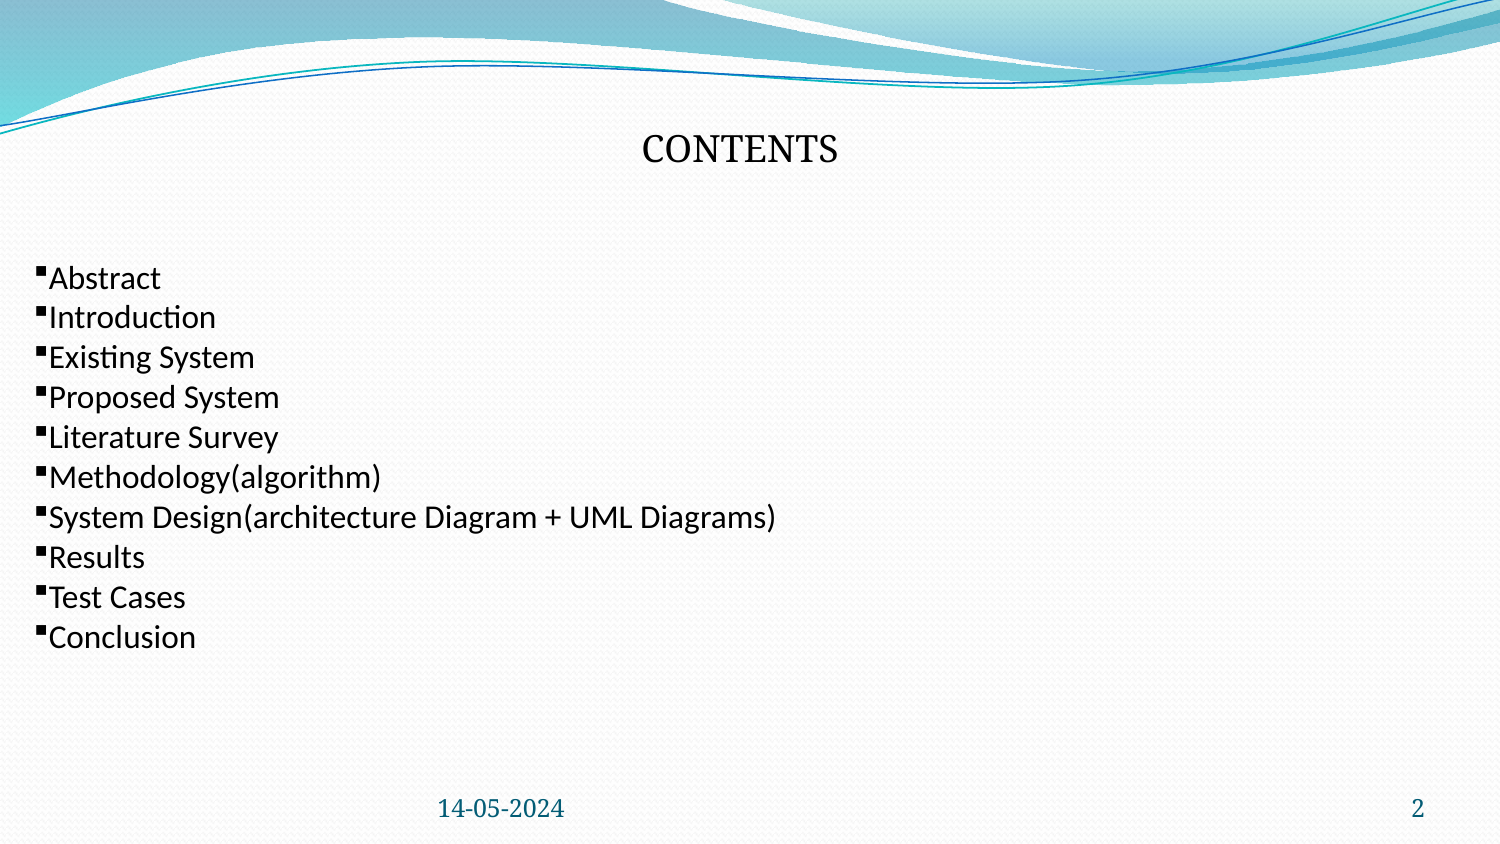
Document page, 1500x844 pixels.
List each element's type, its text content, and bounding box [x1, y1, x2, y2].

footer 14-05-2024 [437, 782, 988, 827]
text_box CONTENTS [390, 117, 1071, 177]
text_box Abstract Introduction Existing System Proposed System Literature Survey Methodology(algorithm) System Design(architecture Diagram + UML Diagrams) Results Test Cases Conclusion [18, 248, 1479, 793]
slide_number 2 [1299, 782, 1425, 827]
